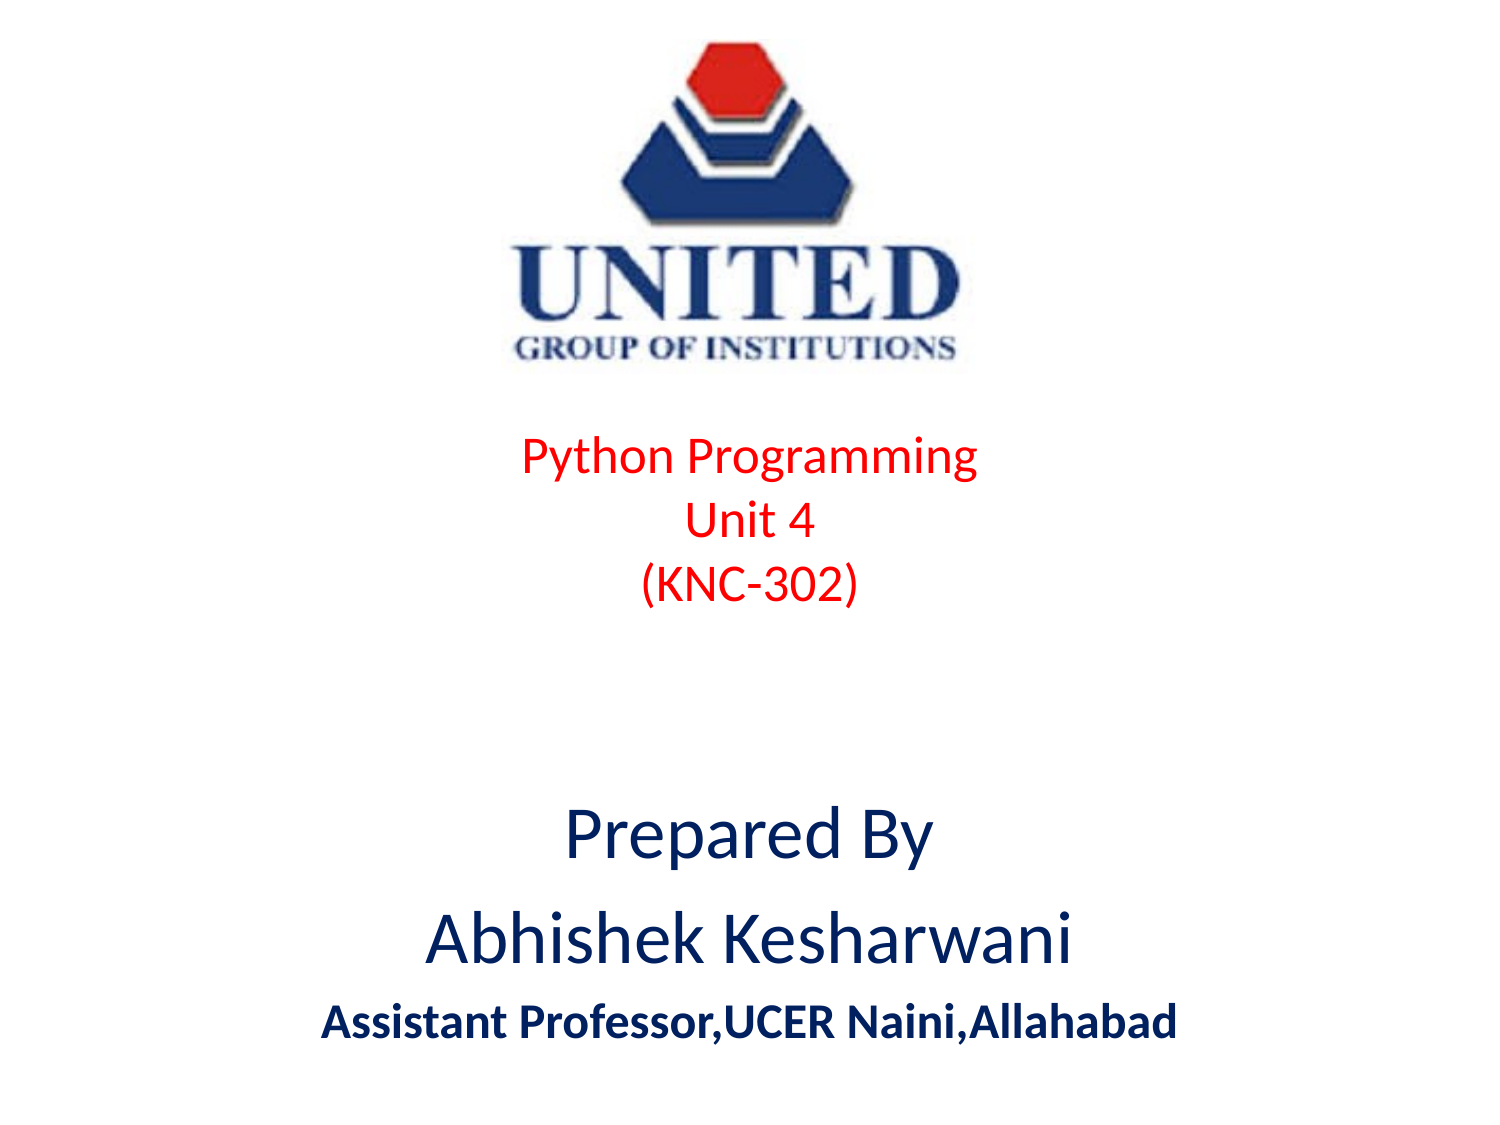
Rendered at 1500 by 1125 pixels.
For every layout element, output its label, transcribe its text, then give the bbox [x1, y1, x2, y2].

title Python Programming Unit 4 (KNC-302) [112, 90, 1388, 752]
picture [501, 39, 975, 374]
subtitle Prepared By Abhishek Kesharwani Assistant Professor,UCER Naini,Allahabad [225, 680, 1275, 1059]
